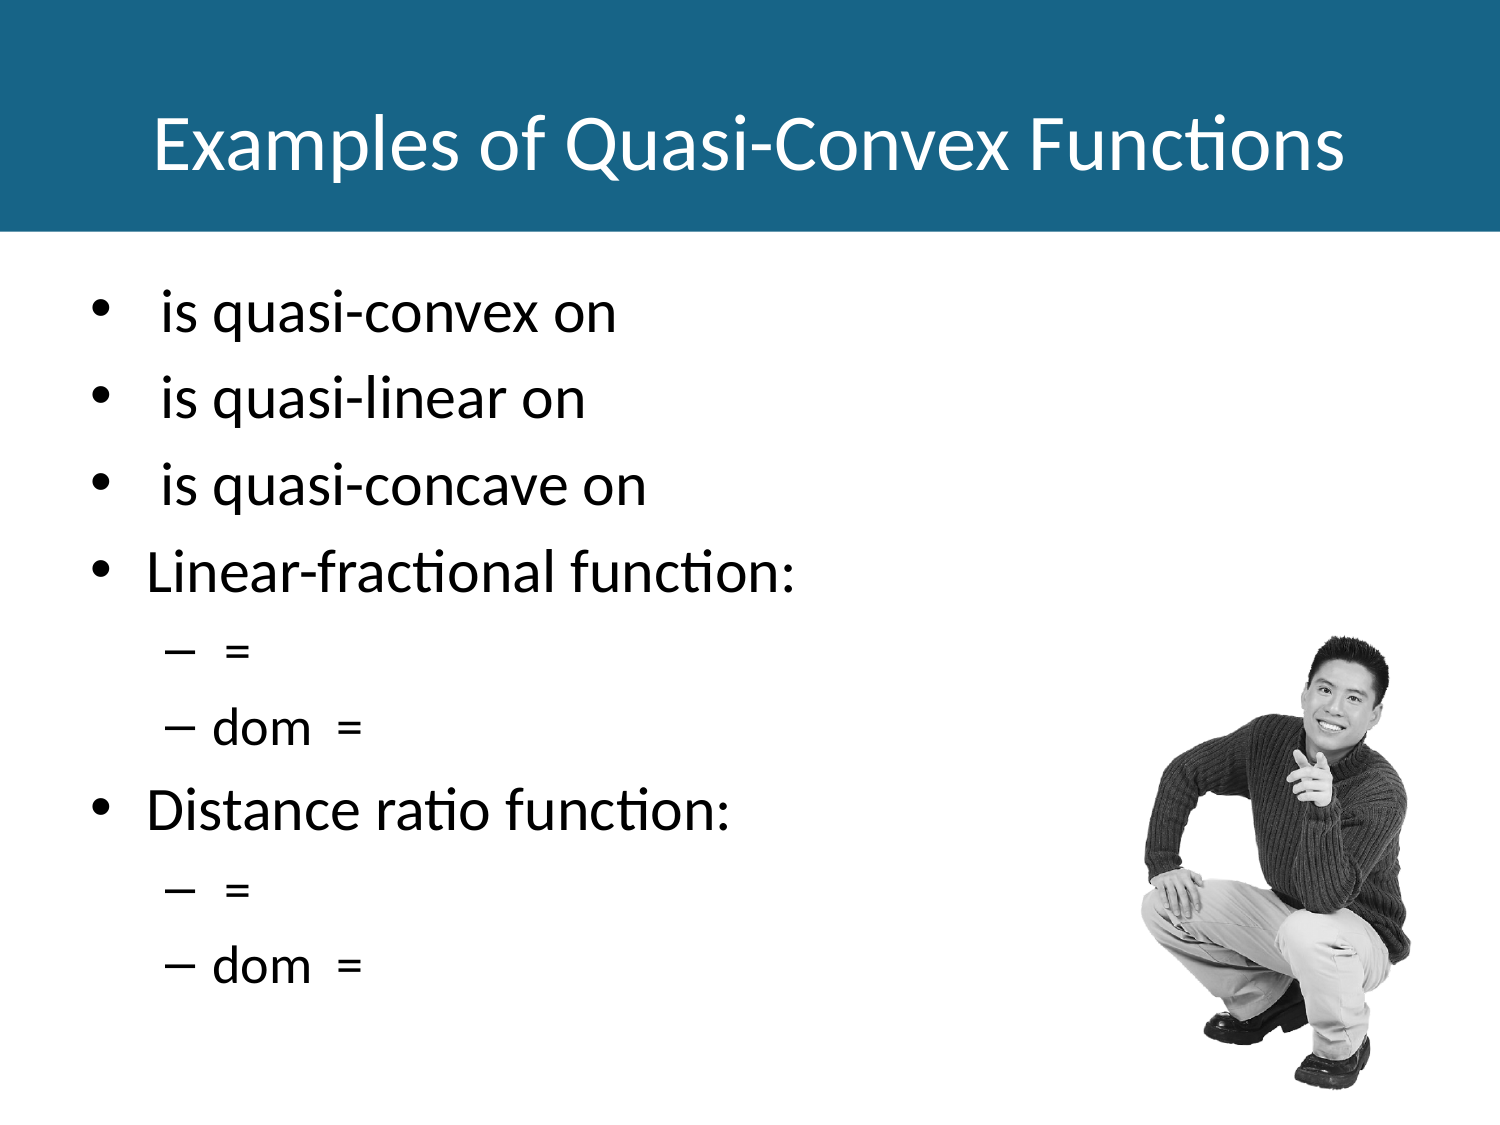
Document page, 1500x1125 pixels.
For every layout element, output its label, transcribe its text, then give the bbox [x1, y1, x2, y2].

picture [1139, 633, 1412, 1091]
title Examples of Quasi-Convex Functions [75, 44, 1425, 232]
